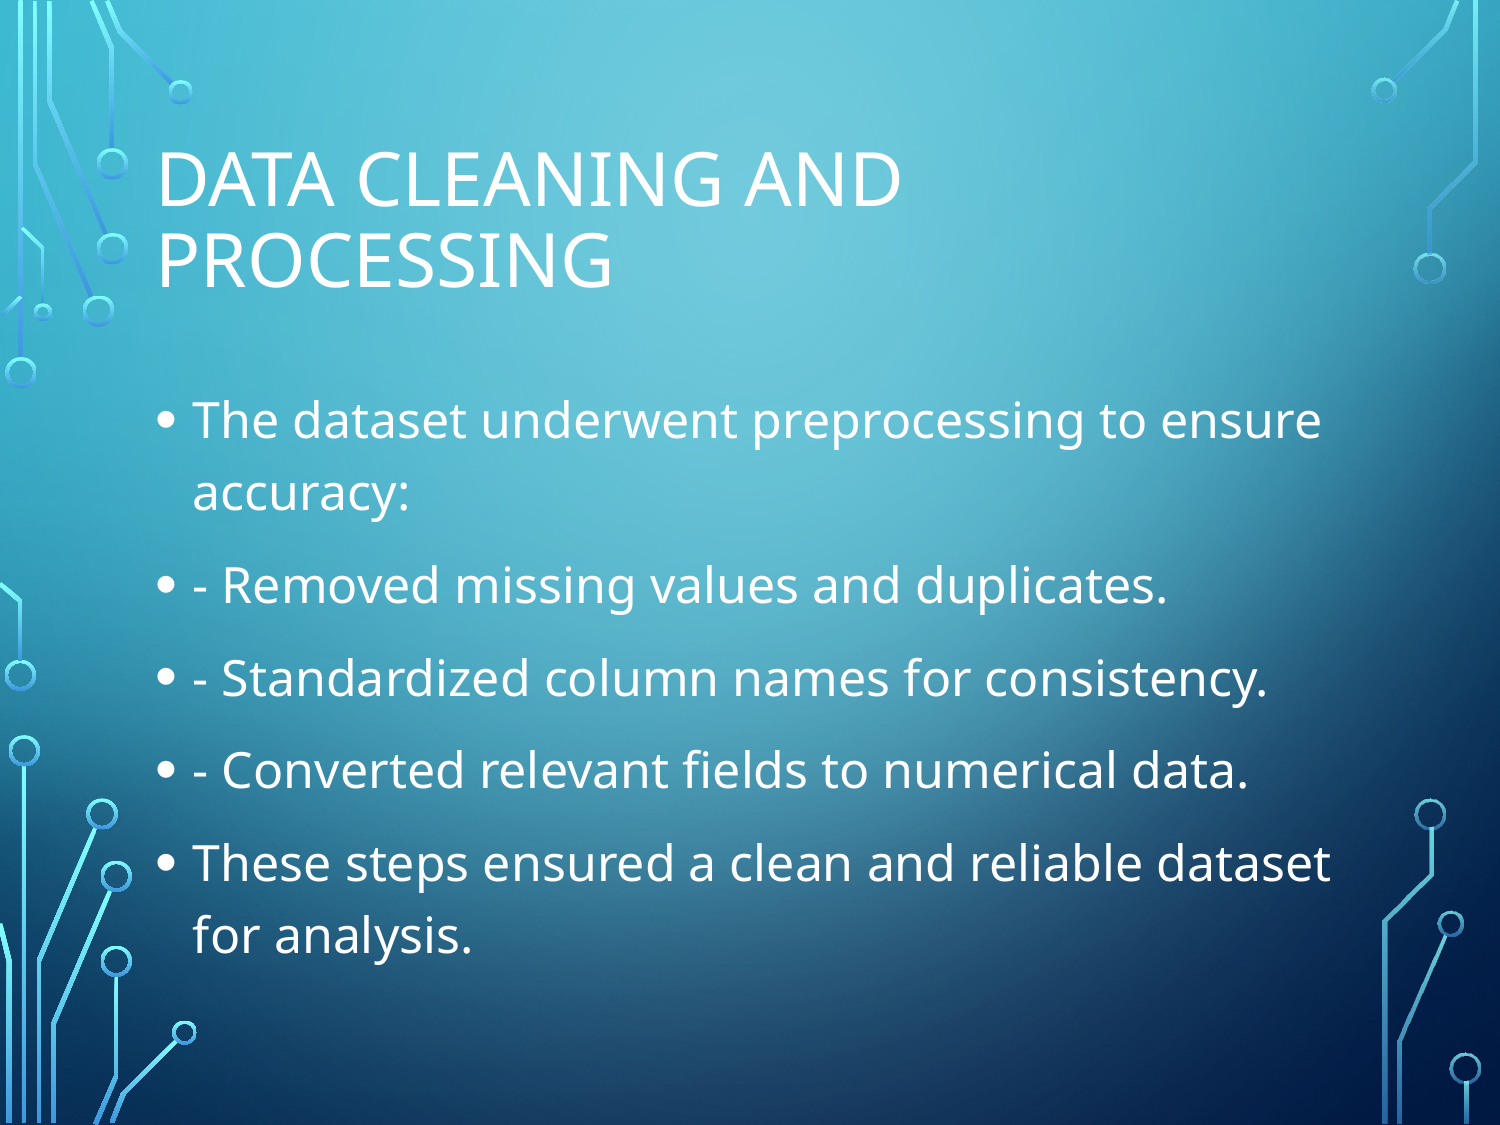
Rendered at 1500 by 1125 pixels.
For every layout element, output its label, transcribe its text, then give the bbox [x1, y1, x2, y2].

list The dataset underwent preprocessing to ensure accuracy: - Removed missing values and duplicates. - Standardized column names for consistency. - Converted relevant fields to numerical data. These steps ensured a clean and reliable dataset for analysis. [140, 369, 1360, 950]
title Data Cleaning and Processing [140, 101, 1360, 344]
